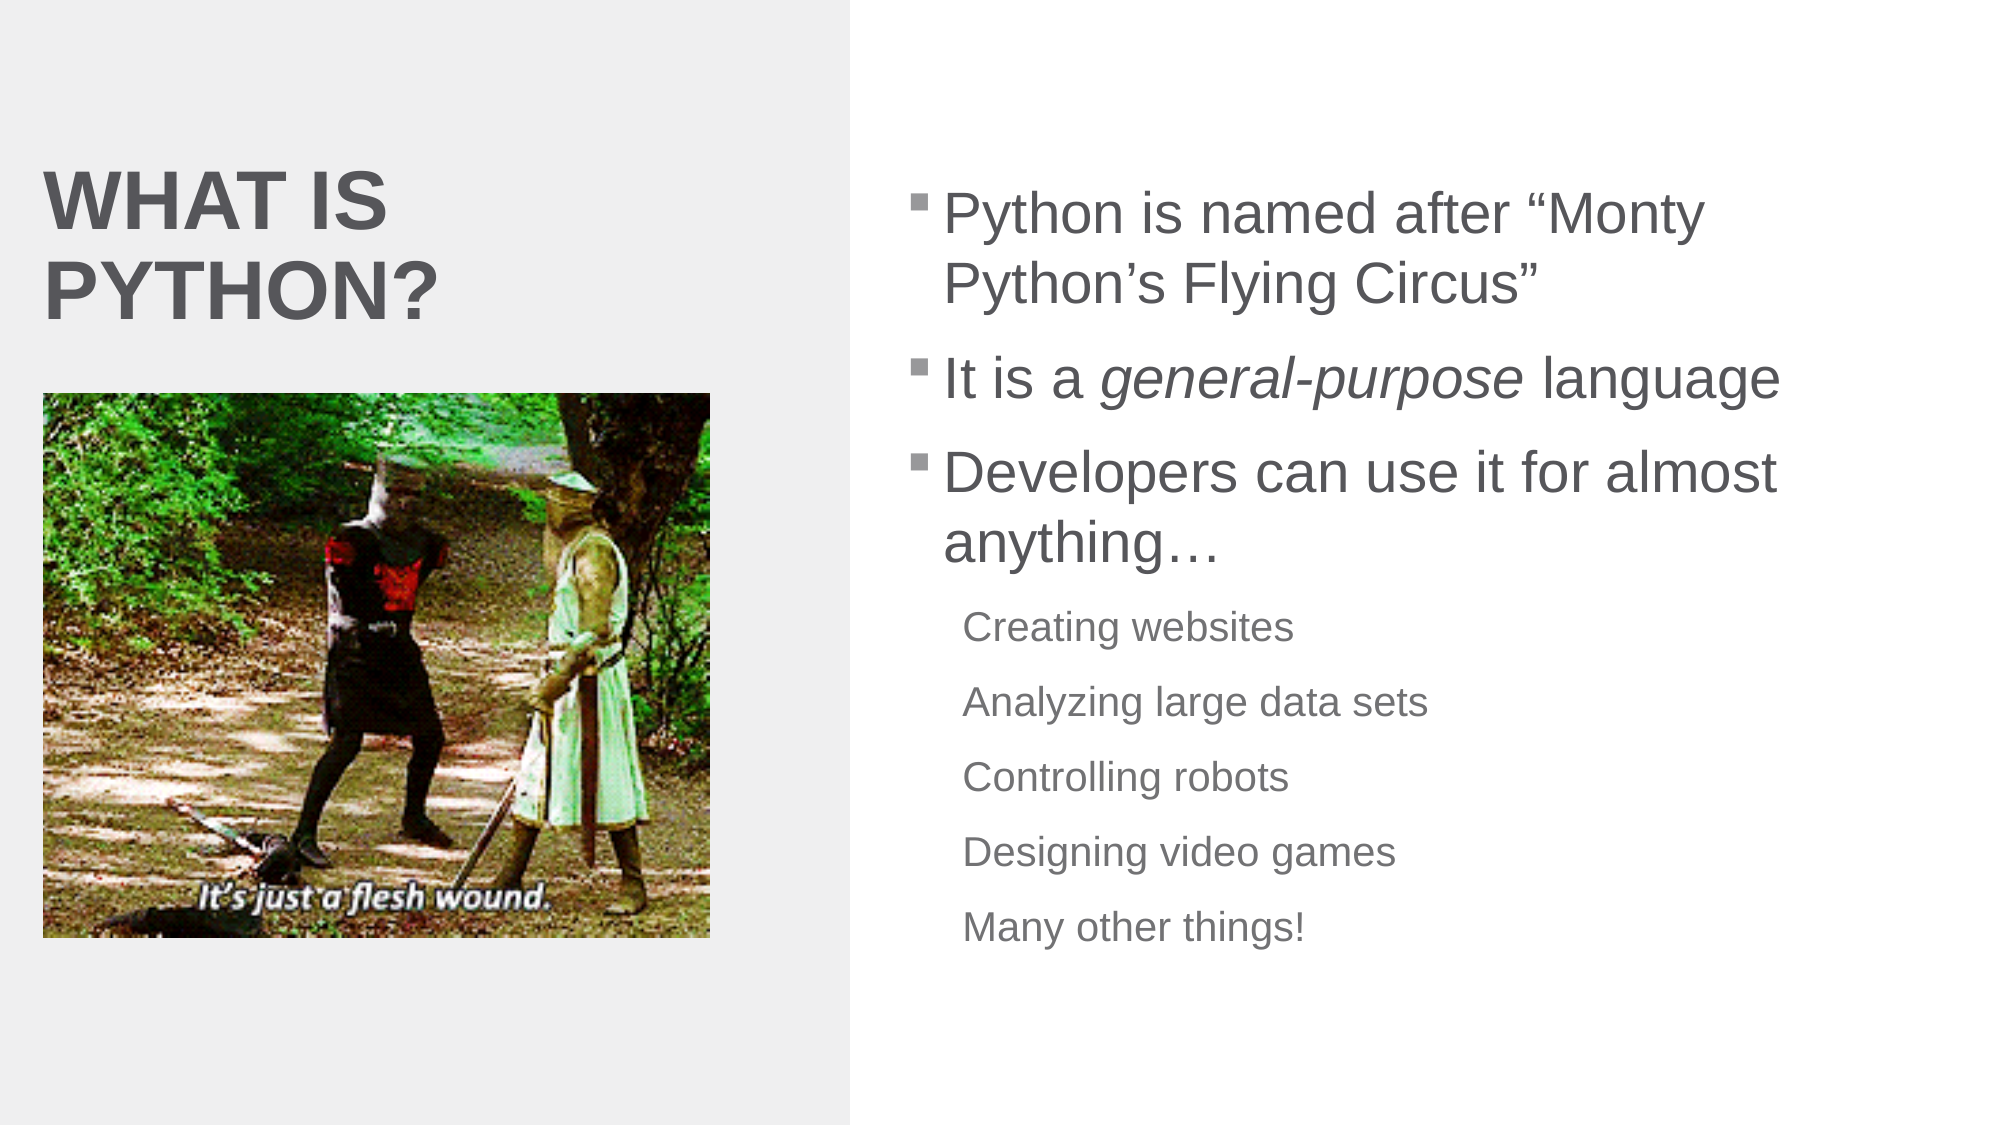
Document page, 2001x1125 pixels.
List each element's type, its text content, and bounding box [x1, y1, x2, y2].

list Python is named after “Monty Python’s Flying Circus” It is a general-purpose language Developers can use it for almost anything… Creating websites Analyzing large data sets Controlling robots Designing video games Many other things! [887, 0, 1938, 1125]
title What is python? [43, 18, 794, 468]
picture [43, 393, 710, 938]
